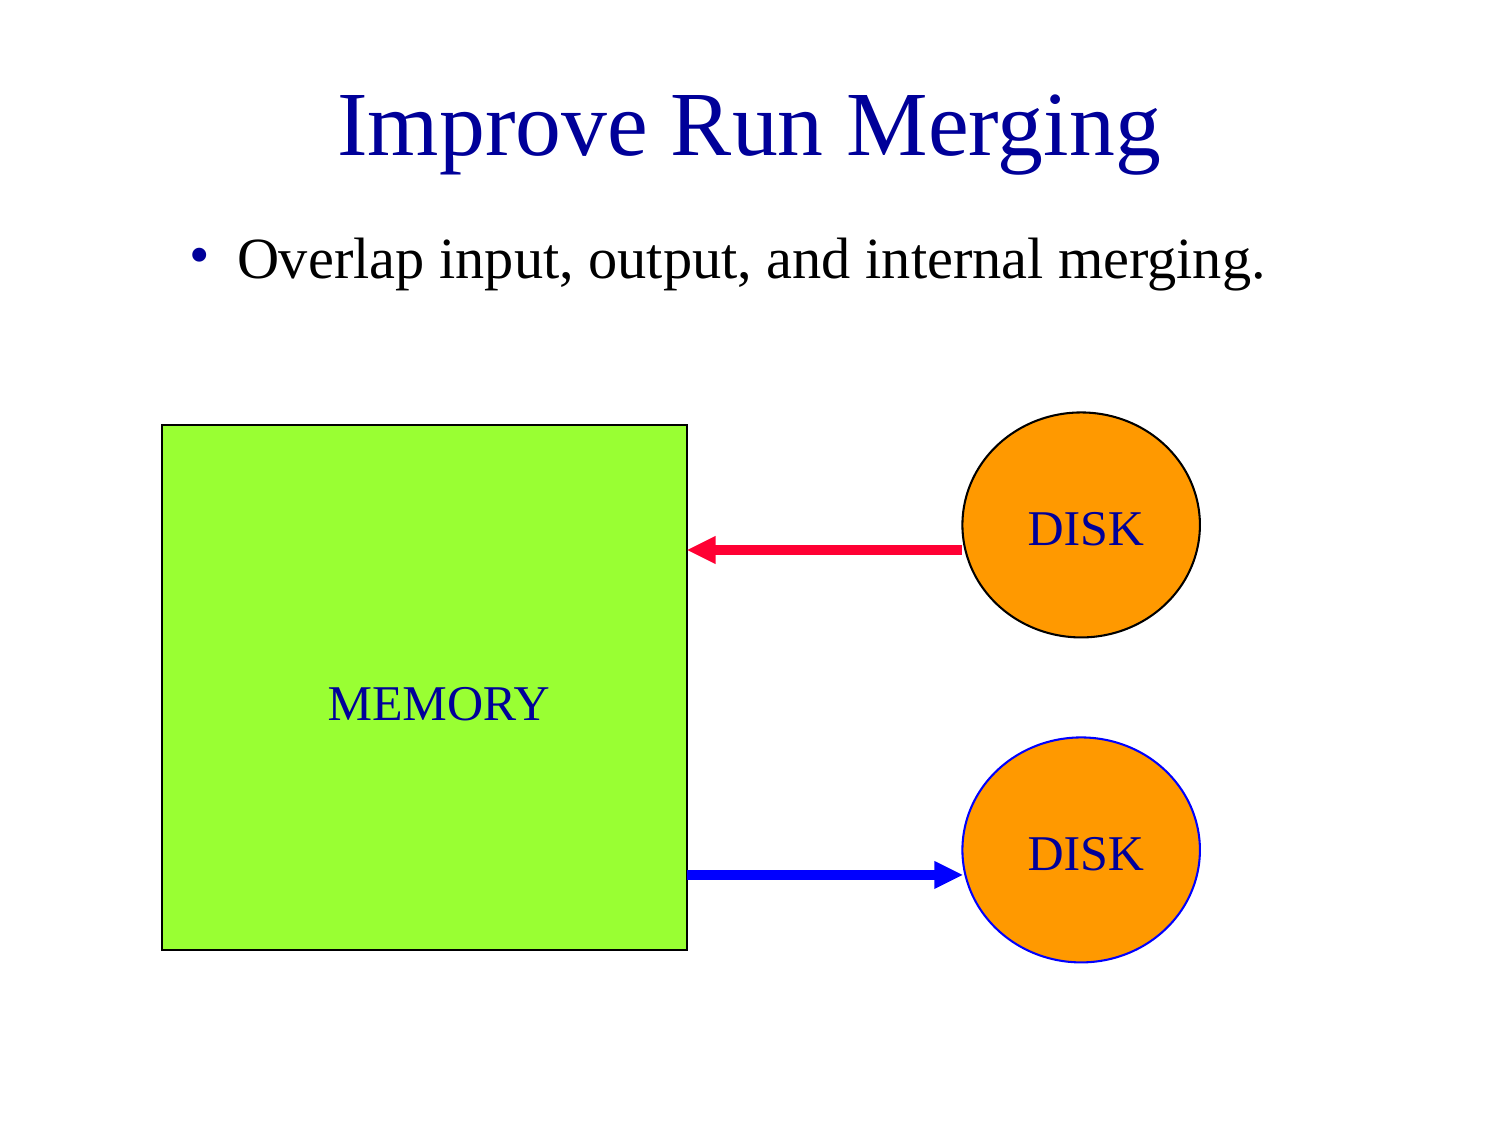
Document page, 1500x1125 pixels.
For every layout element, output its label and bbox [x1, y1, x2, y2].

list [99, 212, 1375, 313]
text_box [162, 412, 1213, 963]
title [112, 24, 1388, 213]
